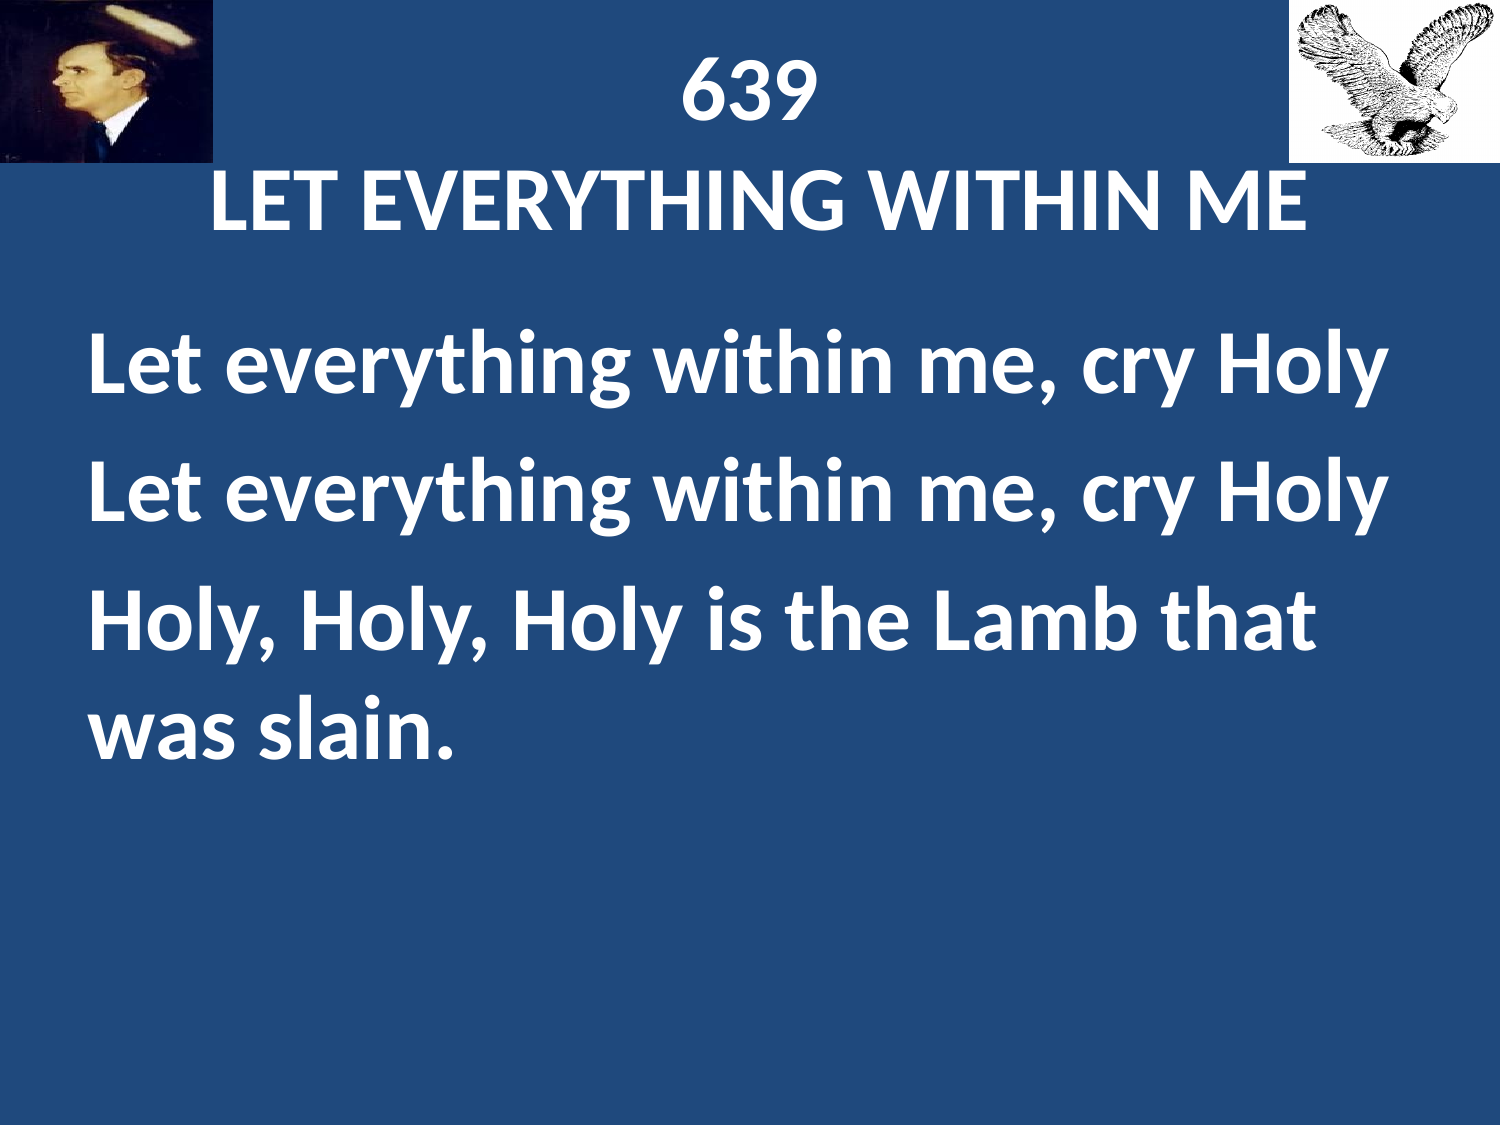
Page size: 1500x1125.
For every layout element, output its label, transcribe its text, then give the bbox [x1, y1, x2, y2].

title 639 LET EVERYTHING WITHIN ME [75, 45, 1425, 233]
list Let everything within me, cry Holy Let everything within me, cry Holy Holy, Holy, Holy is the Lamb that was slain. [72, 294, 1423, 1037]
picture [1288, 0, 1500, 163]
picture [0, 0, 213, 163]
